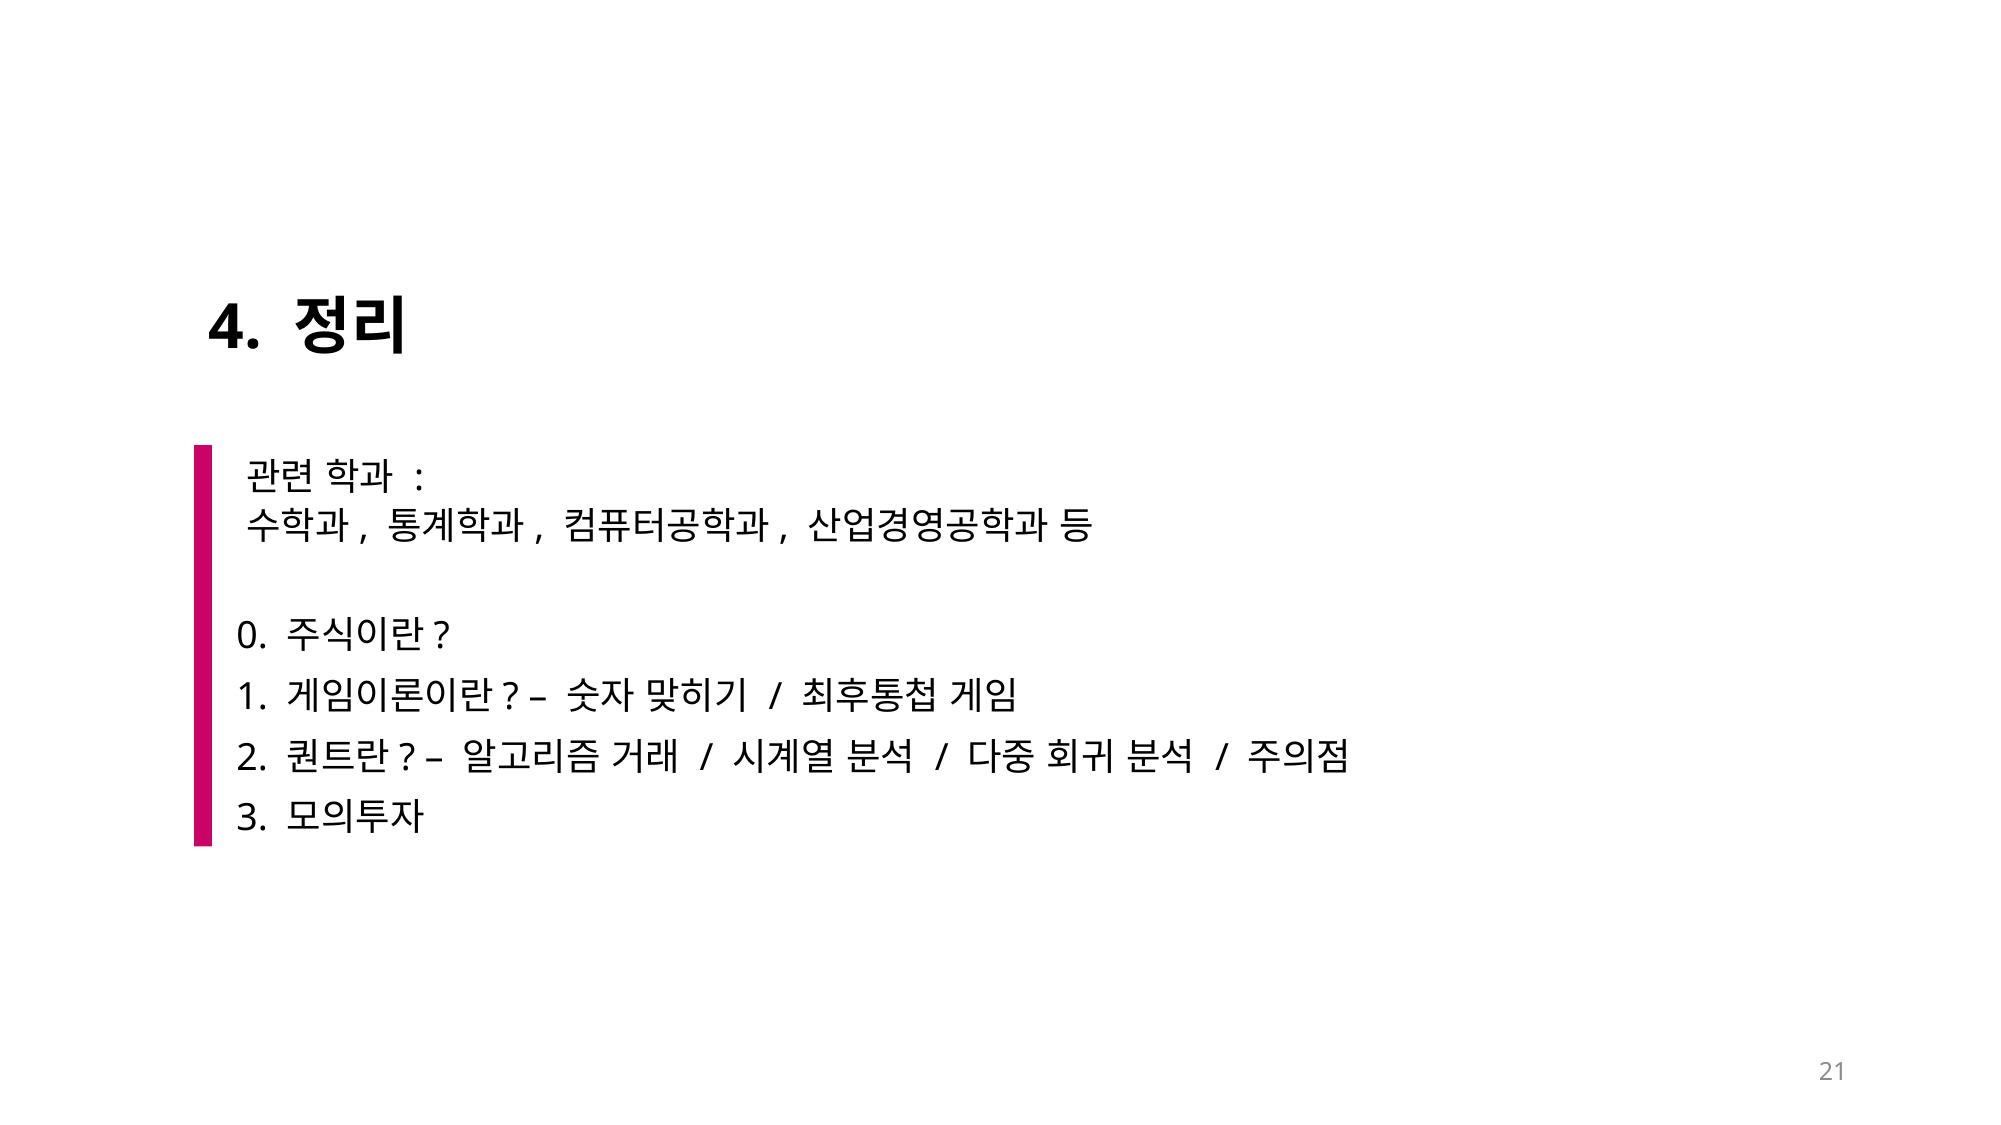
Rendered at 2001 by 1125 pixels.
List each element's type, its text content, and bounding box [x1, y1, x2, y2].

slide_number 21 [1412, 1042, 1863, 1103]
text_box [194, 278, 1807, 847]
